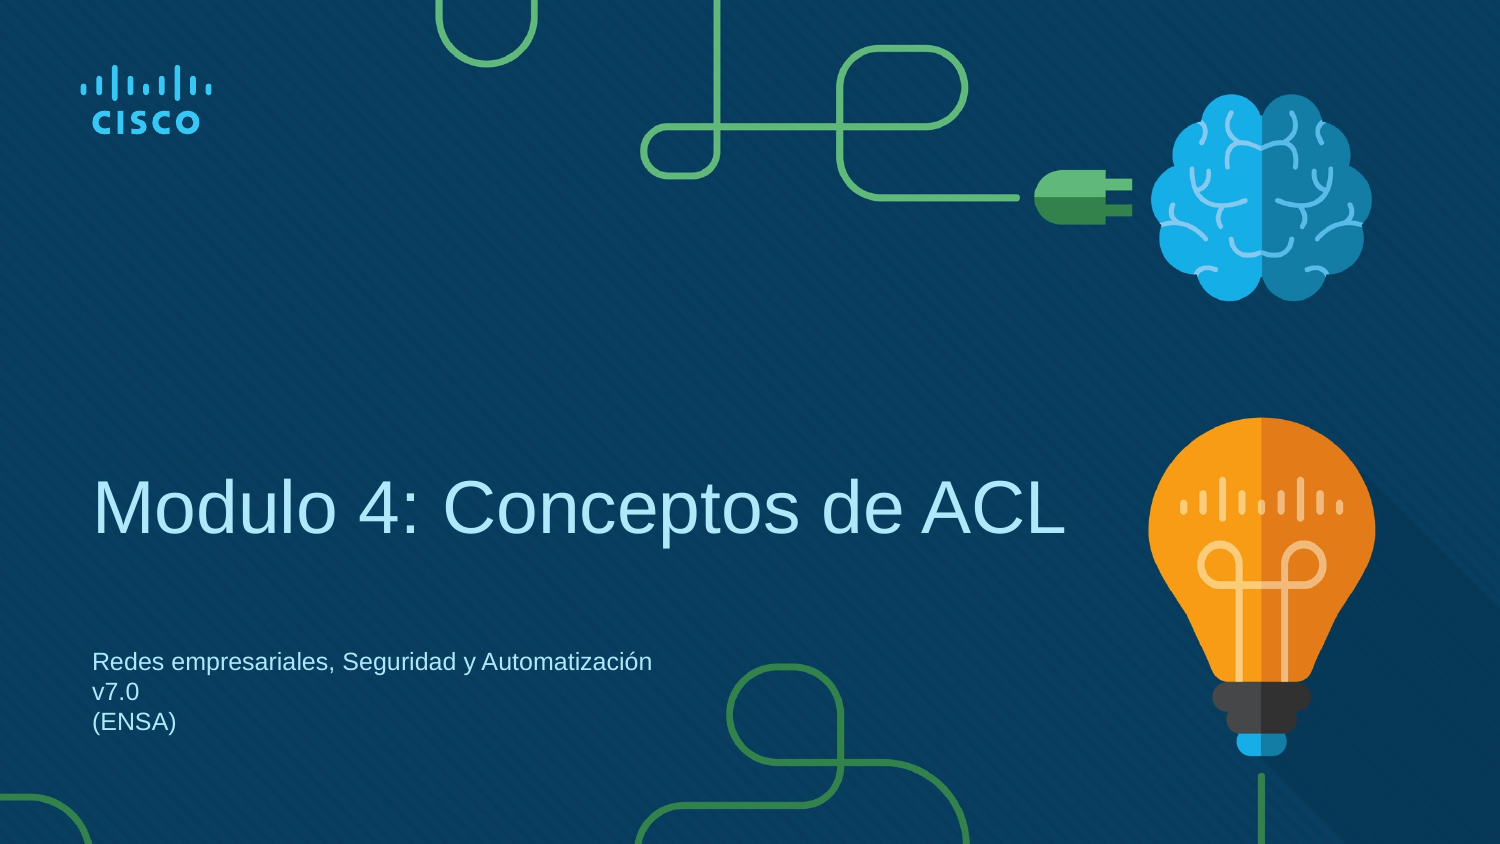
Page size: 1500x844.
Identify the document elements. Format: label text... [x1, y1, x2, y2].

title Modulo 4: Conceptos de ACL [77, 380, 1172, 558]
picture [0, 0, 1500, 844]
subtitle Redes empresariales, Seguridad y Automatización v7.0 (ENSA) [77, 624, 702, 773]
